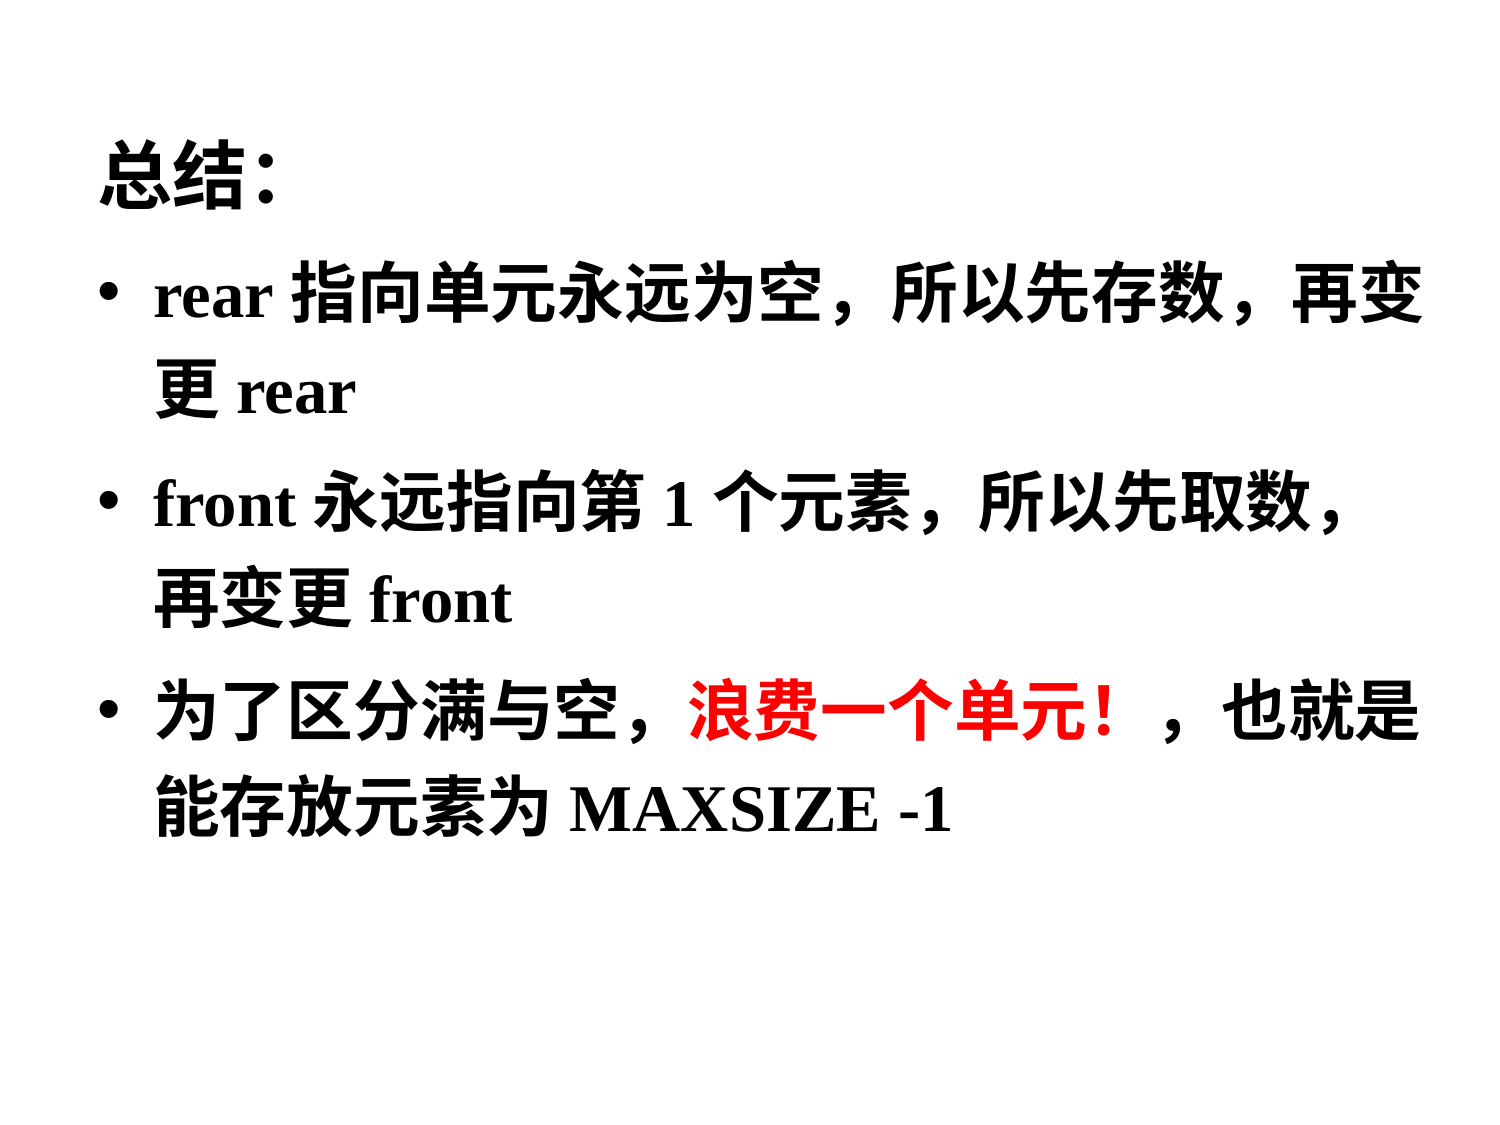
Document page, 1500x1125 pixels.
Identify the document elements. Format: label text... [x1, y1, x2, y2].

list 总结： rear指向单元永远为空，所以先存数，再变更rear front永远指向第1个元素，所以先取数，再变更front 为了区分满与空，浪费一个单元！，也就是能存放元素为MAXSIZE -1 [82, 102, 1442, 917]
